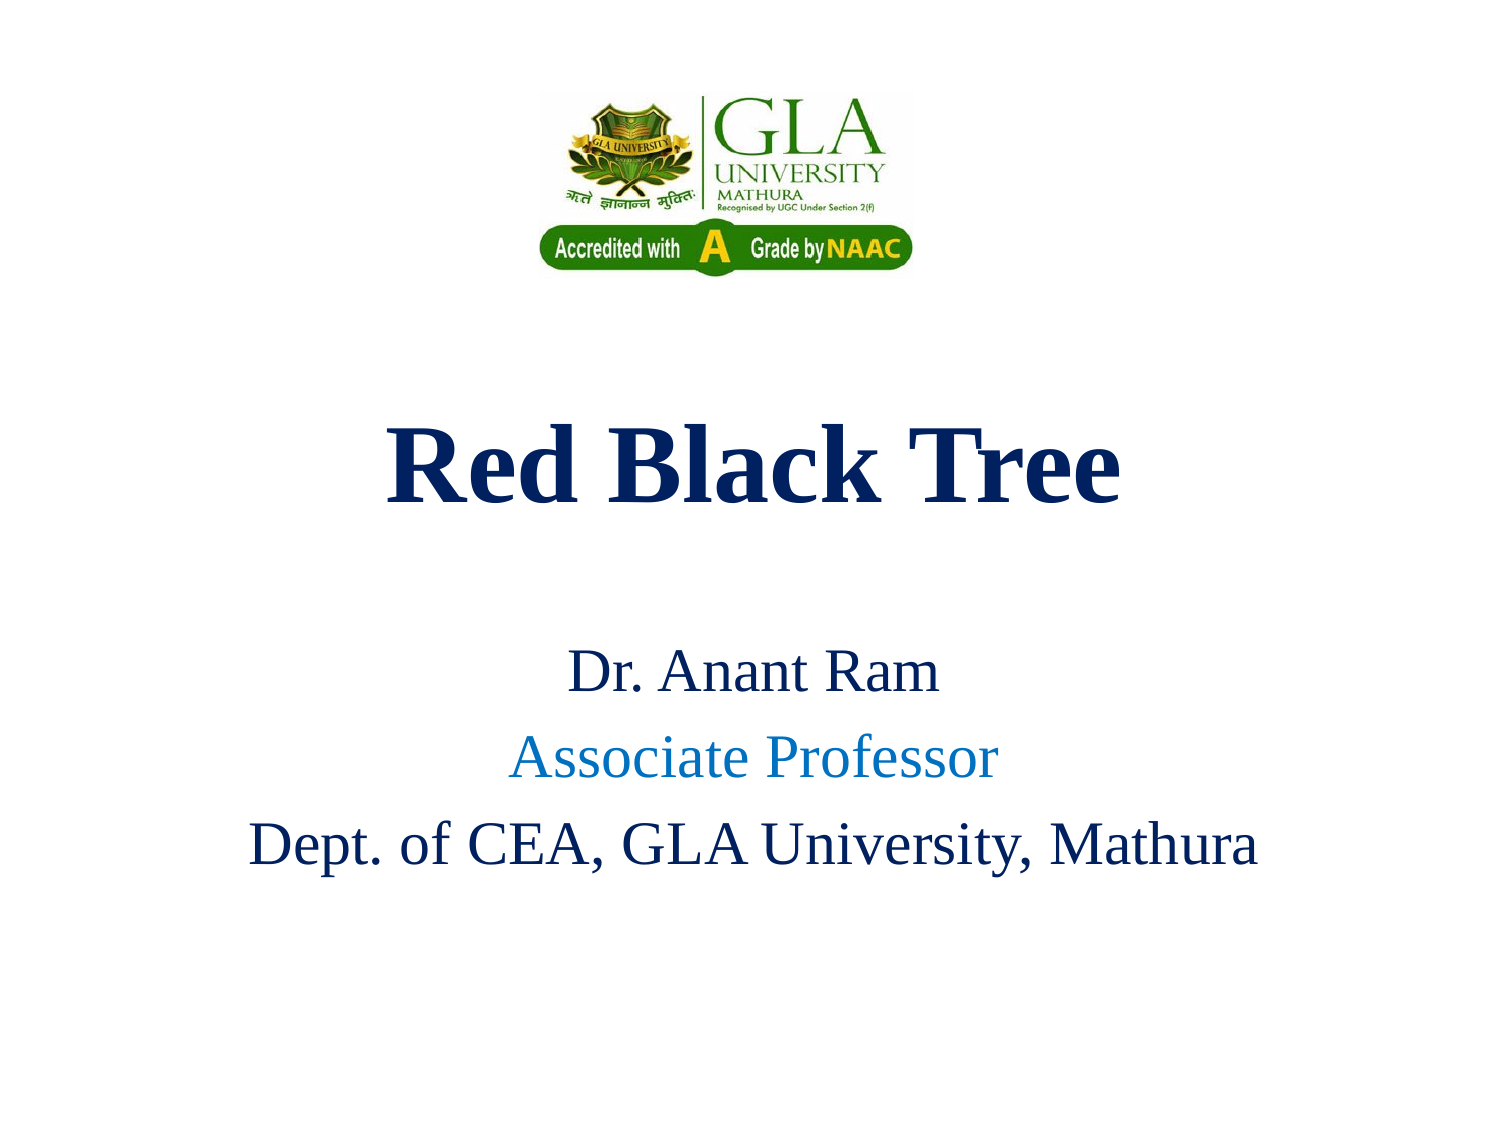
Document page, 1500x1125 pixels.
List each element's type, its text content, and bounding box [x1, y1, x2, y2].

text_box [117, 457, 1393, 699]
subtitle Dr. Anant Ram Associate Professor Dept. of CEA, GLA University, Mathura [229, 699, 1280, 909]
title Red Black Tree [117, 363, 1393, 457]
picture [538, 91, 915, 280]
